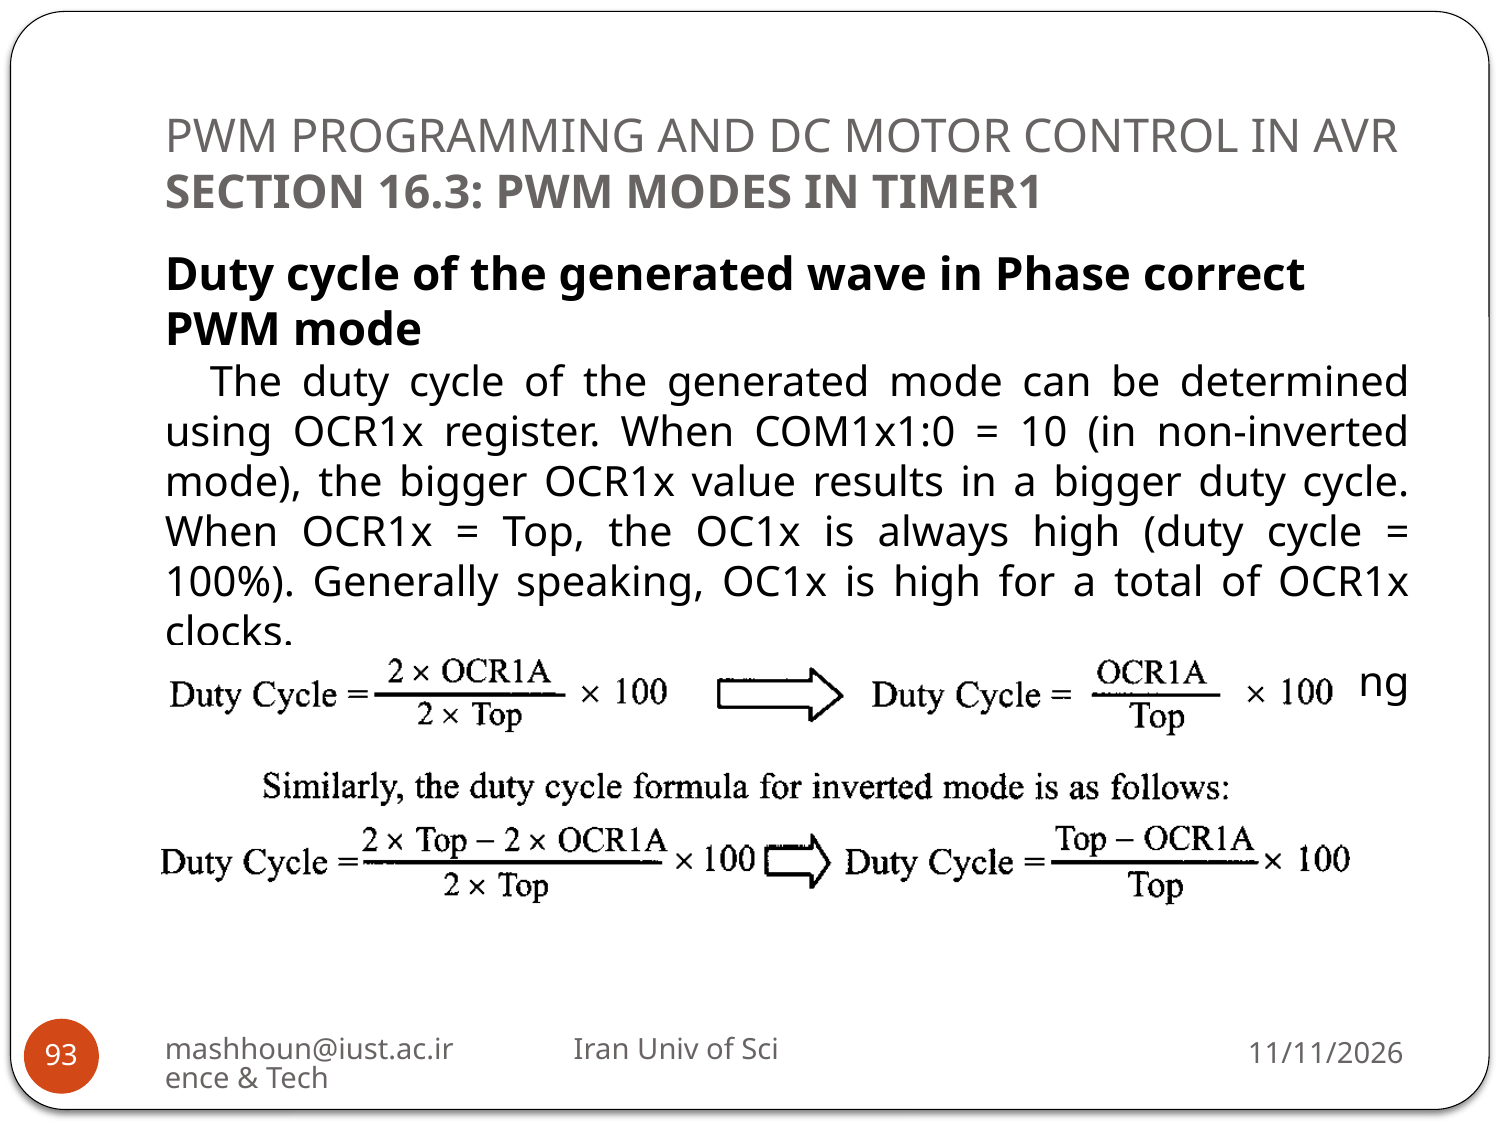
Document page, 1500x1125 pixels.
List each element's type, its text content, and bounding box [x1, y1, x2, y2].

title PWM PROGRAMMING AND DC MOTOR CONTROL IN AVR SECTION 16.3: PWM MODES IN TIMER1 [150, 45, 1425, 233]
footer mashhoun@iust.ac.ir Iran Univ of Science & Tech [150, 1012, 800, 1088]
picture [159, 644, 1360, 912]
slide_number 93 [23, 1018, 99, 1094]
list Duty cycle of the generated wave in Phase correct PWM mode The duty cycle of the generated mode can be determined using OCR1x register. When COM1x1:0 = 10 (in non-inverted mode), the bigger OCR1x value results in a bigger duty cycle. When OCR1x = Top, the OC1x is always high (duty cycle = 100%). Generally speaking, OC1x is high for a total of OCR1x clocks. So the duty cycle can be calculated using the following formula in non-inverted mod: [150, 237, 1425, 997]
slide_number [1012, 1015, 1419, 1094]
